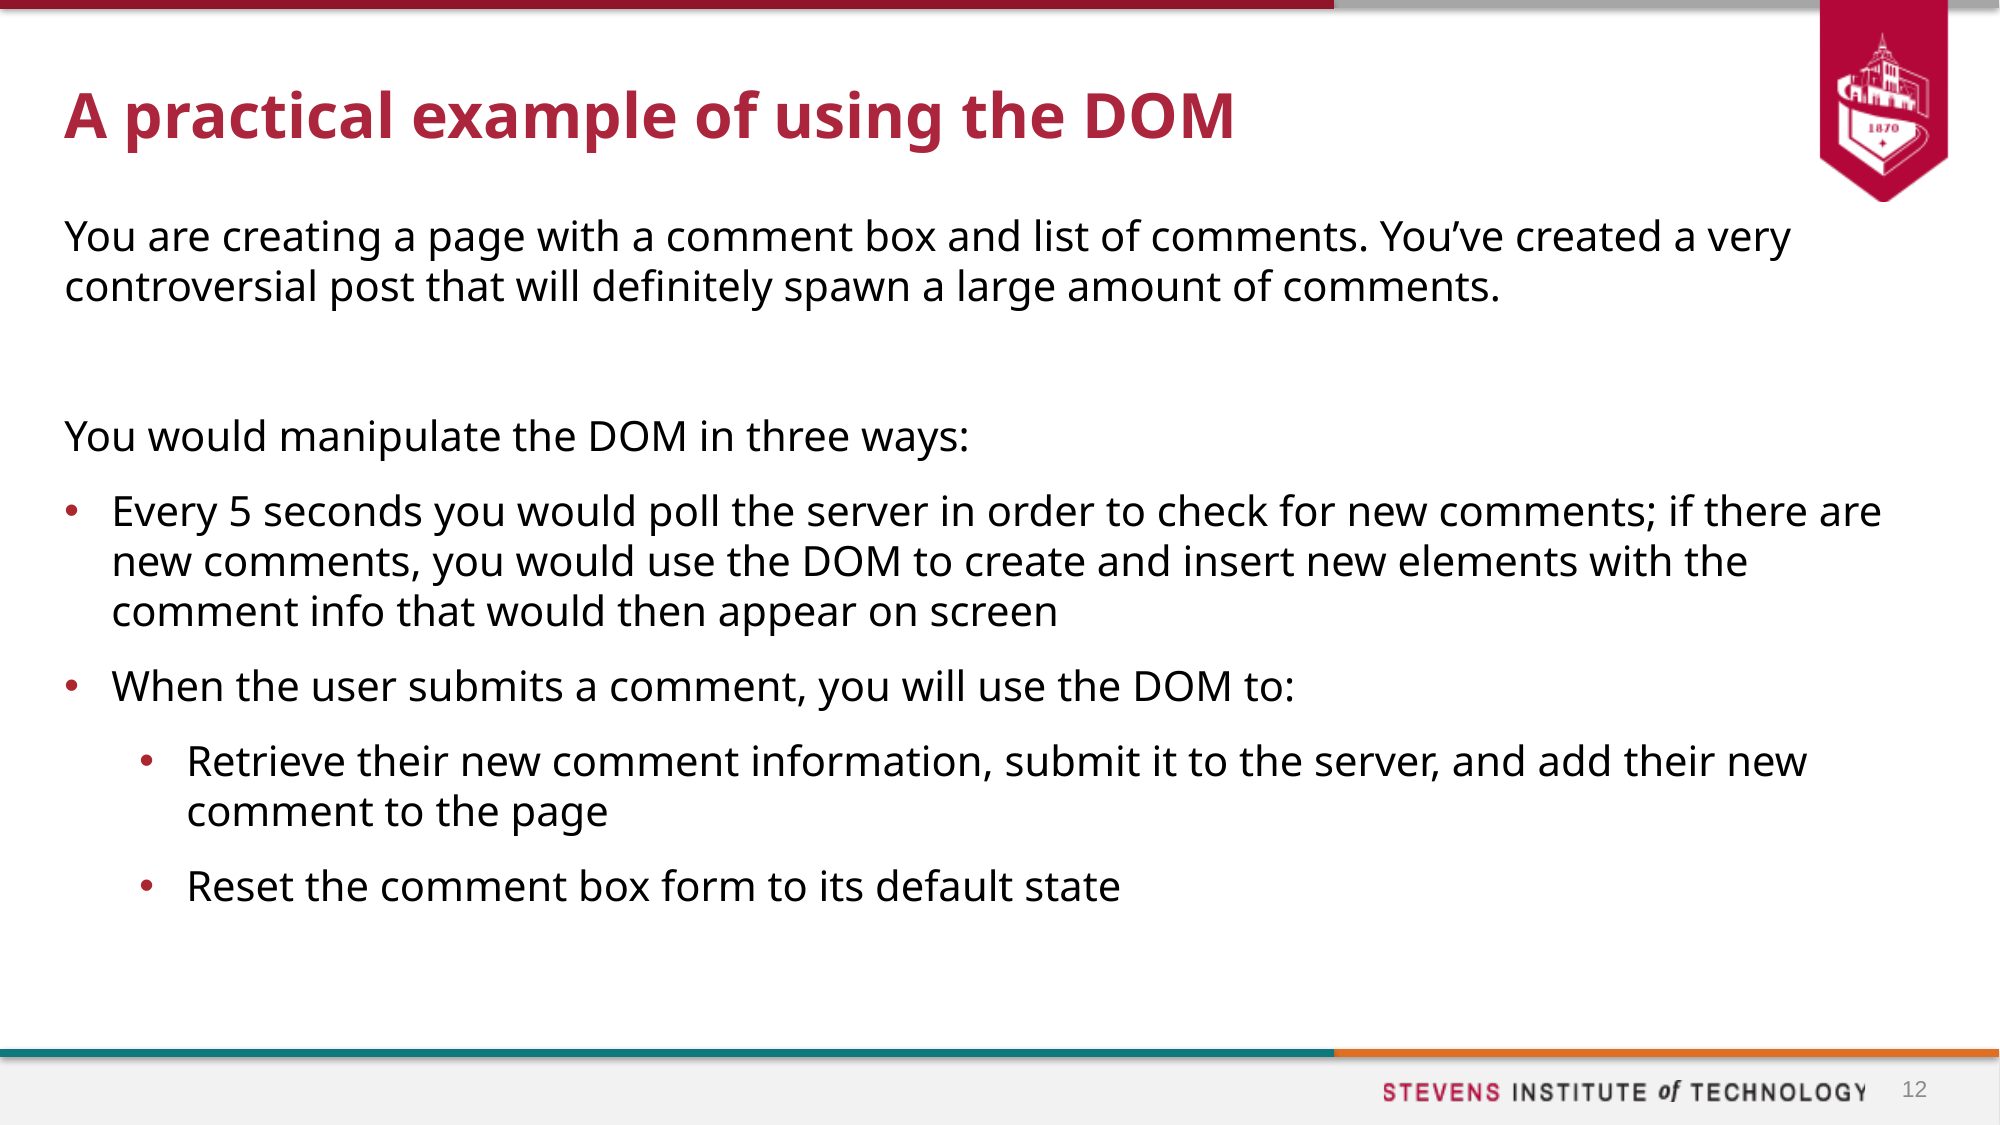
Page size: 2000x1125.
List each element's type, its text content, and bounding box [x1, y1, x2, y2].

list You are creating a page with a comment box and list of comments. You’ve created a very controversial post that will definitely spawn a large amount of comments. You would manipulate the DOM in three ways: Every 5 seconds you would poll the server in order to check for new comments; if there are new comments, you would use the DOM to create and insert new elements with the comment info that would then appear on screen When the user submits a comment, you will use the DOM to: Retrieve their new comment information, submit it to the server, and add their new comment to the page Reset the comment box form to its default state [49, 202, 1951, 923]
slide_number 12 [1862, 1057, 1967, 1118]
title A practical example of using the DOM [49, 68, 1647, 157]
